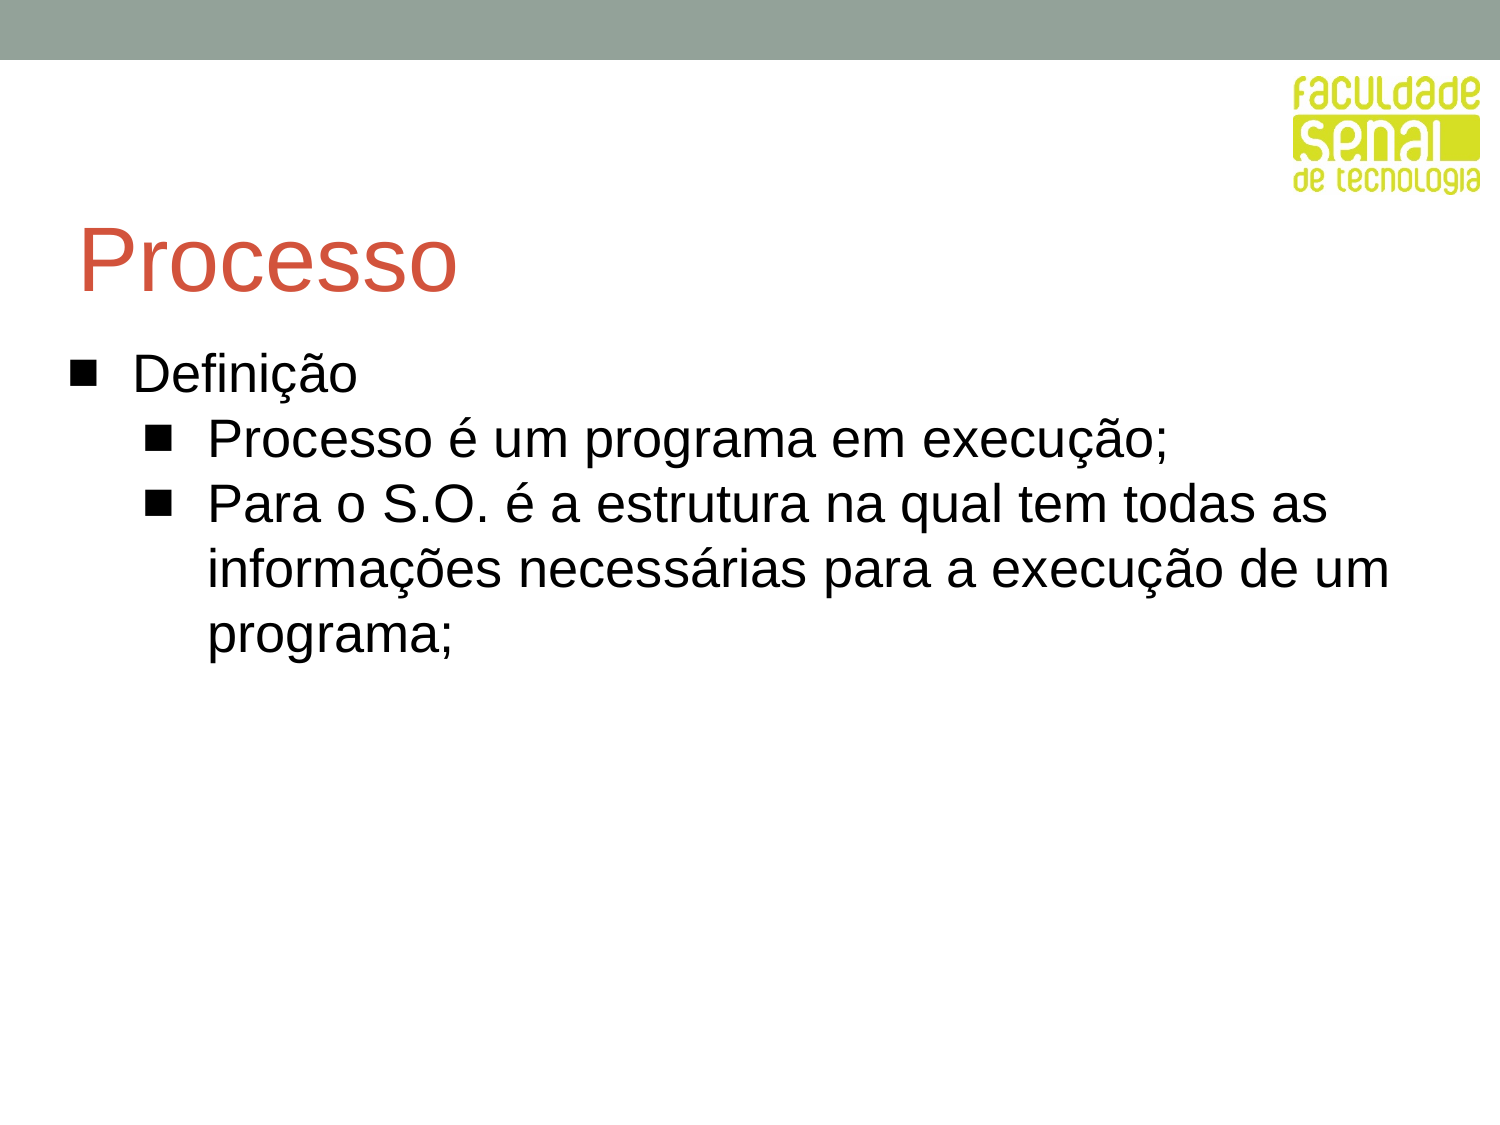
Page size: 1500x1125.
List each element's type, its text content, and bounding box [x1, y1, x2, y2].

title Processo [75, 87, 1425, 323]
text_box Definição Processo é um programa em execução; Para o S.O. é a estrutura na qual tem todas as informações necessárias para a execução de um programa; [57, 323, 1435, 664]
picture [1293, 76, 1480, 195]
